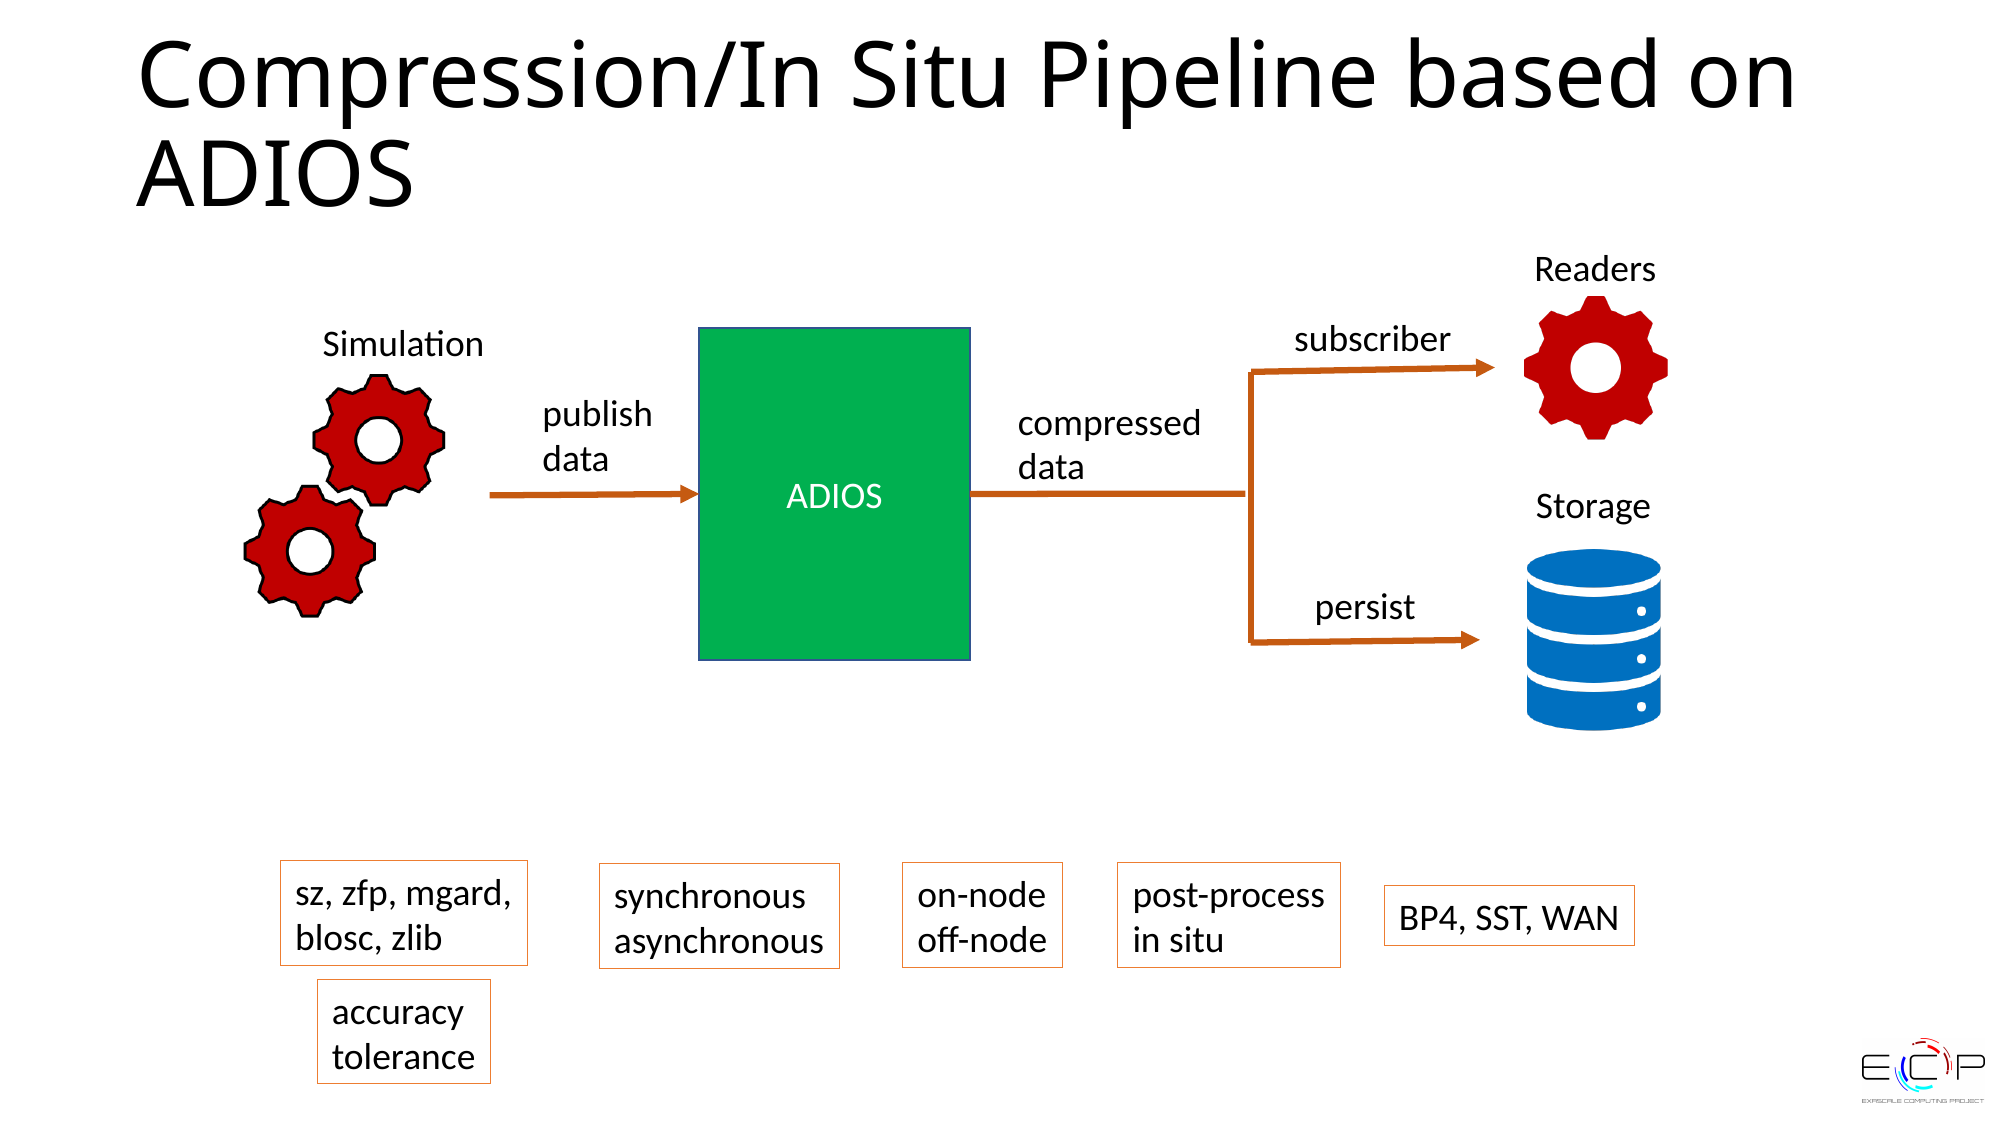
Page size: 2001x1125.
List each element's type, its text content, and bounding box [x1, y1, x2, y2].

text_box synchronous asynchronous [599, 863, 840, 969]
text_box Readers [1519, 236, 1672, 266]
text_box Storage [1521, 473, 1667, 525]
text_box post-process in situ [1117, 862, 1341, 968]
text_box subscriber [1279, 306, 1467, 367]
text_box compressed data [1003, 390, 1218, 493]
text_box Simulation [307, 311, 500, 371]
text_box publish data [527, 381, 669, 487]
text_box persist [1299, 574, 1431, 635]
text_box BP4, SST, WAN [1384, 885, 1635, 946]
text_box sz, zfp, mgard, blosc, zlib [280, 860, 528, 966]
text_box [1252, 639, 1480, 643]
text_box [1251, 367, 1495, 372]
picture [1862, 1038, 1985, 1103]
picture [198, 349, 490, 642]
title Compression/In Situ Pipeline based on ADIOS [121, 18, 1847, 237]
text_box accuracy tolerance [317, 979, 491, 1084]
picture [1494, 266, 1697, 469]
text_box ADIOS [698, 327, 971, 661]
text_box on-node off-node [902, 862, 1063, 968]
picture [1479, 525, 1708, 754]
